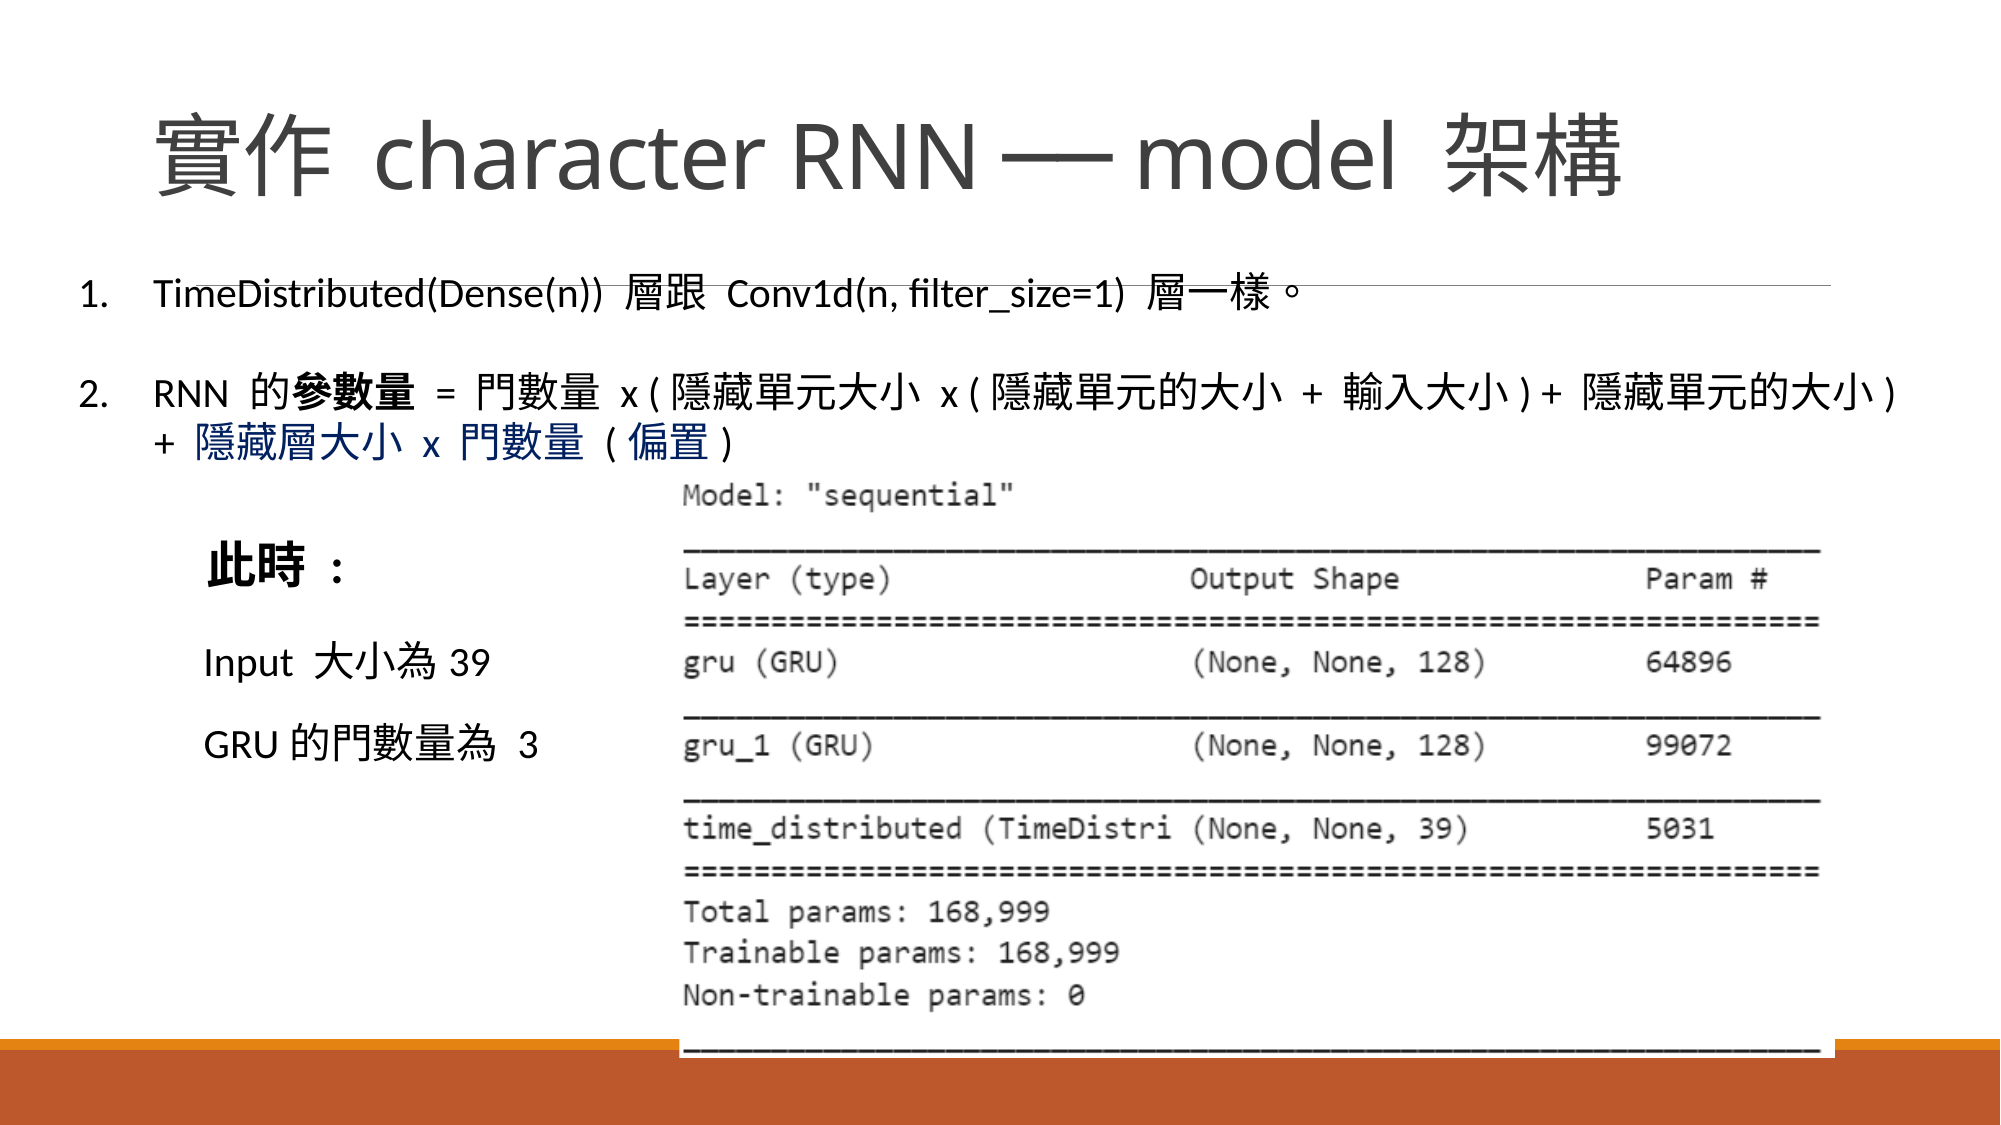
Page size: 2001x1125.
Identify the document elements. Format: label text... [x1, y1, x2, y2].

text_box 此時 : [192, 525, 359, 601]
text_box TimeDistributed(Dense(n)) 層跟 Conv1d(n, filter_size=1) 層一樣。 RNN 的參數量 = 門數量 x (隱藏單元大小 x (隱藏單元的大小 + 輸入大小) + 隱藏單元的大小) + 隱藏層大小 x 門數量 (偏置) [63, 258, 2000, 524]
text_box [678, 475, 1836, 1059]
text_box Input 大小為39 [188, 627, 506, 693]
text_box GRU的門數量為 3 [189, 709, 554, 775]
title 實作 character RNN ── model 架構 [137, 107, 1863, 258]
